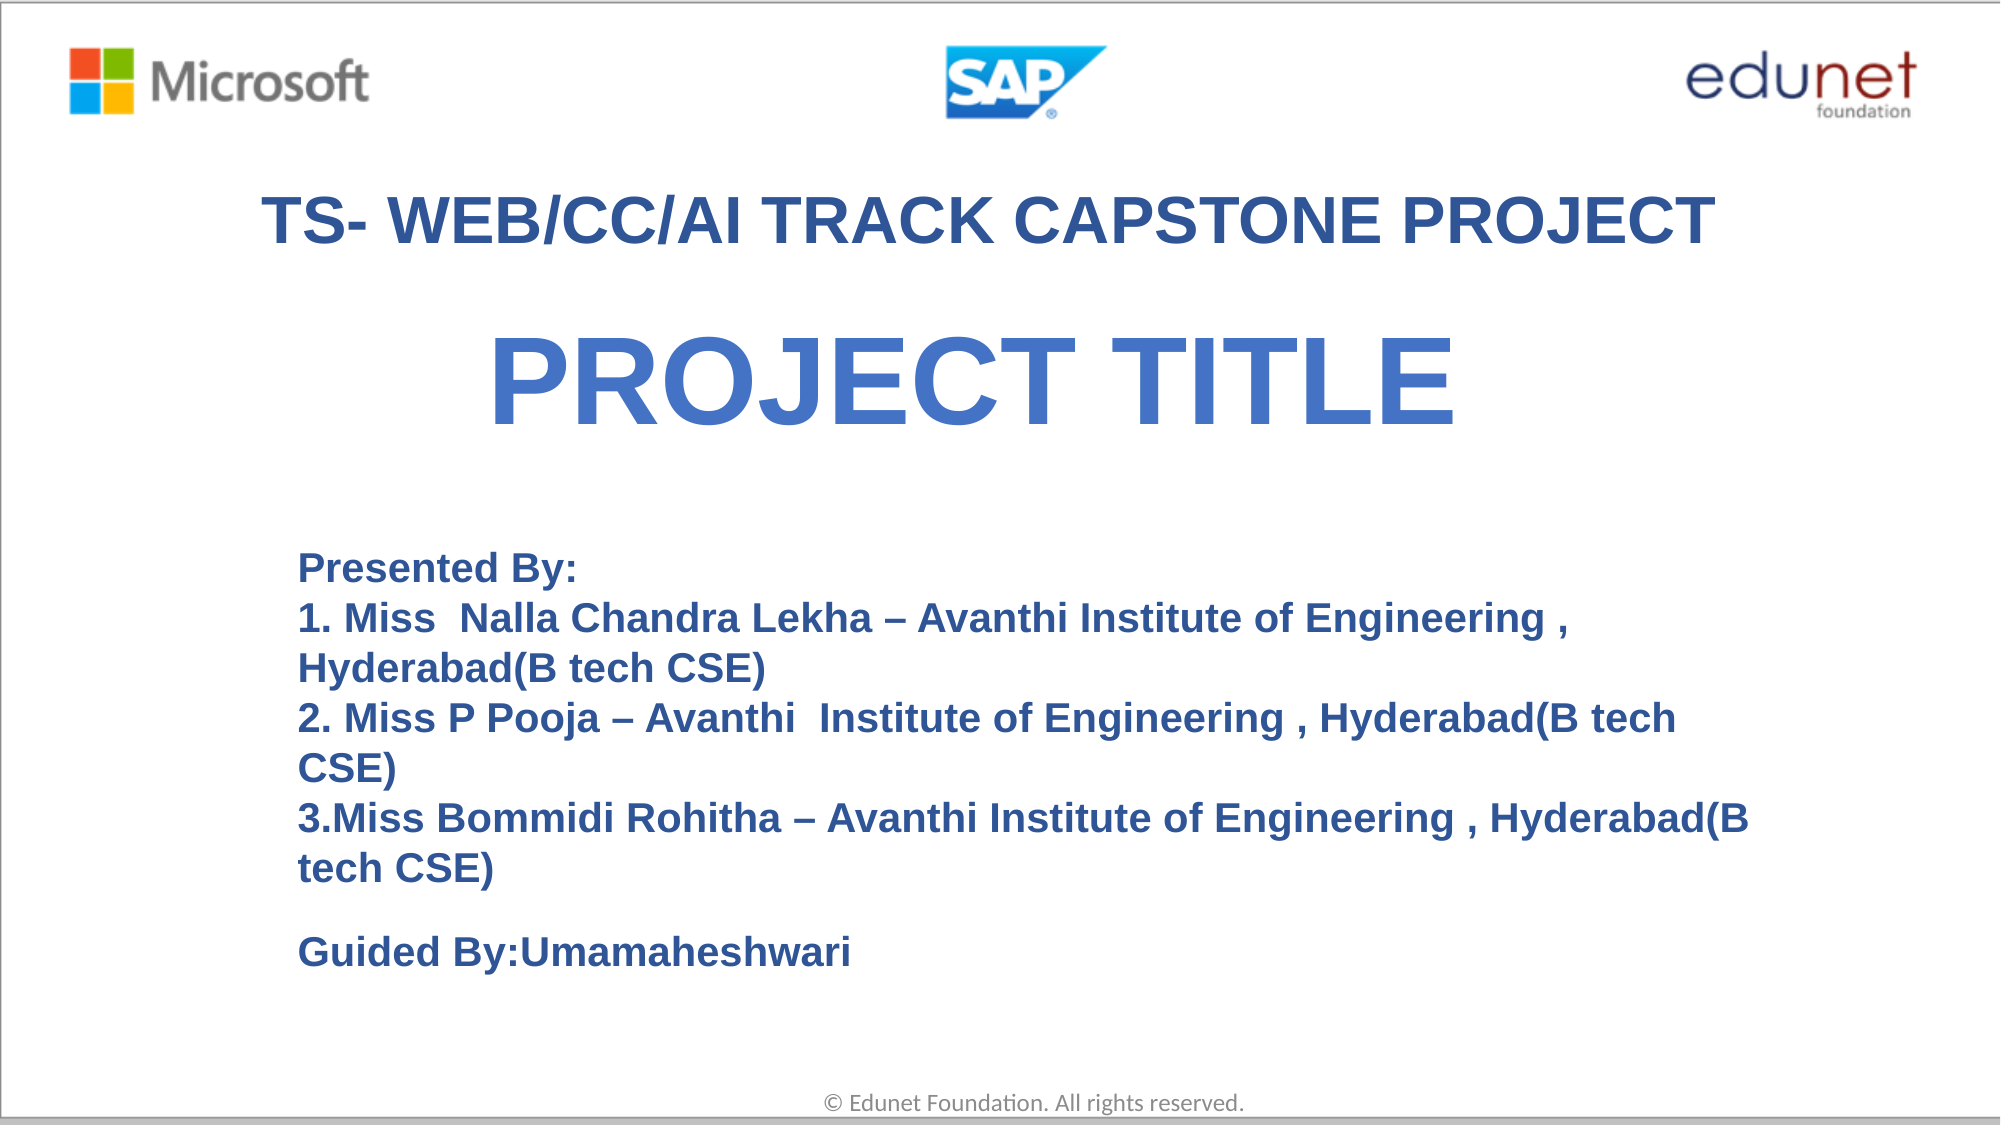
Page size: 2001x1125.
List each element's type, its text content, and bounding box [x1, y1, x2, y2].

title PROJECT TITLE [222, 298, 1723, 460]
footer © Edunet Foundation. All rights reserved. [696, 1071, 1372, 1125]
picture [0, 0, 2001, 1125]
text_box TS- WEB/CC/AI TRACK CAPSTONE PROJECT [0, 169, 2000, 265]
text_box Guided By:Umamaheshwari [282, 917, 1638, 983]
text_box Presented By: 1. Miss Nalla Chandra Lekha – Avanthi Institute of Engineering , Hyderabad(B tech CSE) 2. Miss P Pooja – Avanthi Institute of Engineering , Hyderabad(B tech CSE) 3.Miss Bommidi Rohitha – Avanthi Institute of Engineering , Hyderabad(B tech CSE) [282, 533, 1766, 949]
